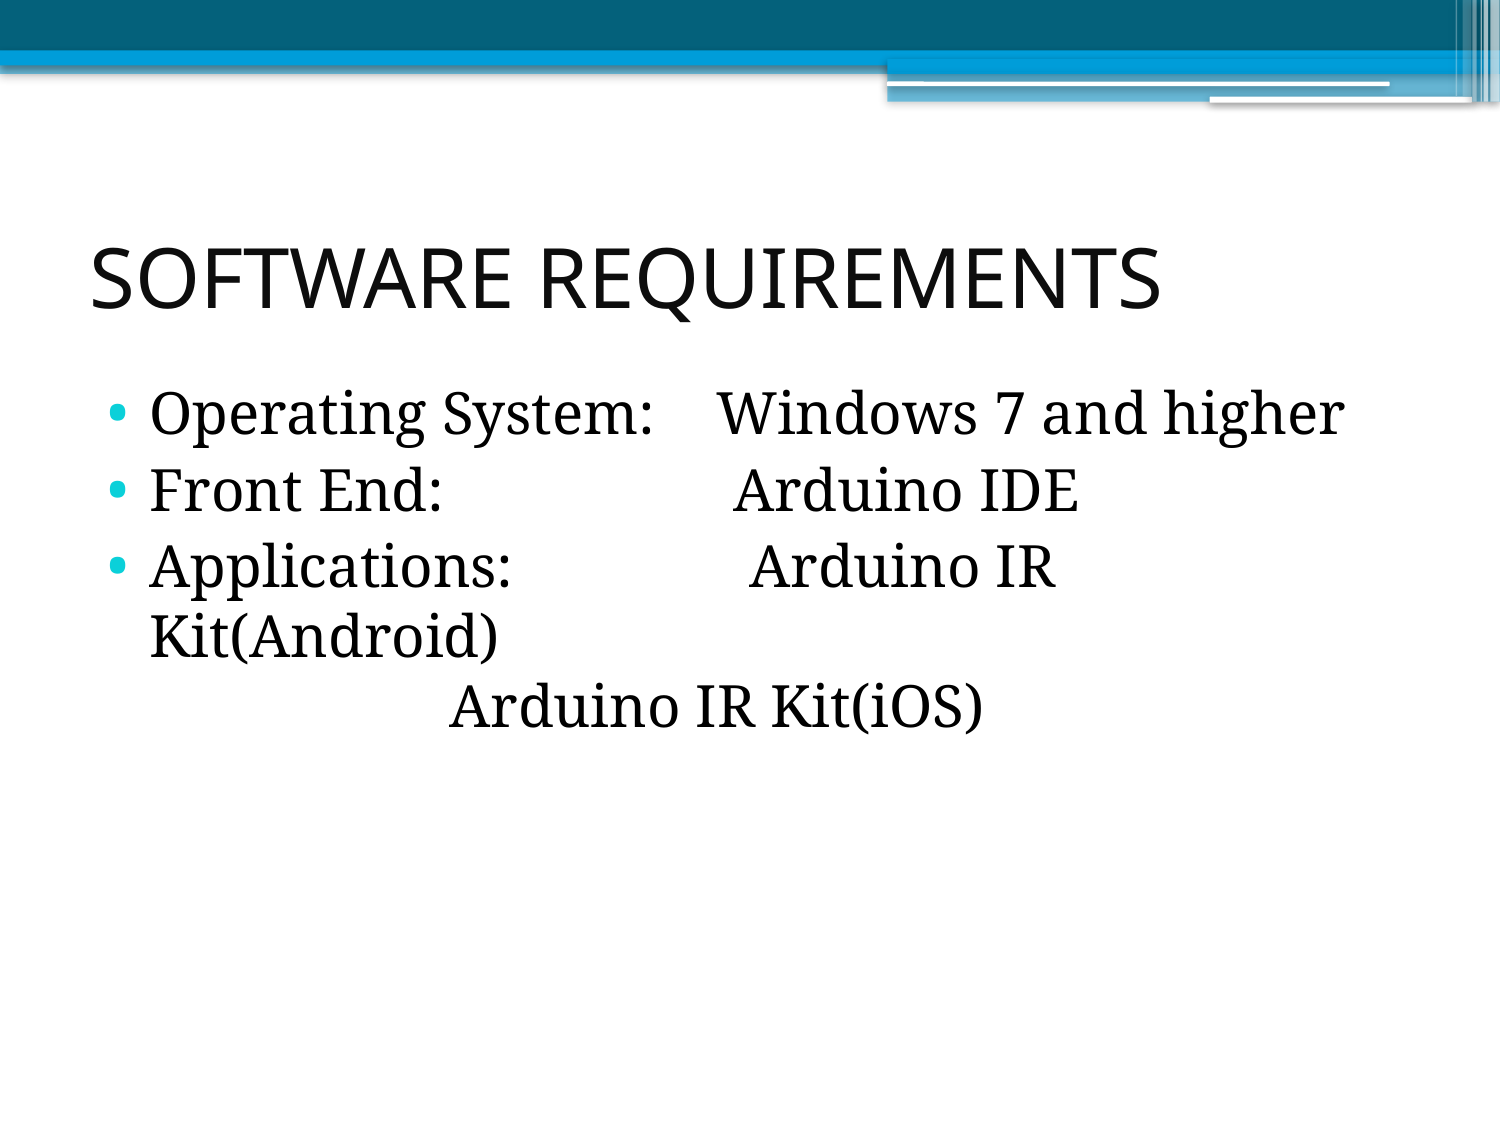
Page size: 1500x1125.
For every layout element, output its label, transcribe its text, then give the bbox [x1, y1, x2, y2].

title SOFTWARE REQUIREMENTS [75, 187, 1425, 363]
list Operating System: Windows 7 and higher Front End: Arduino IDE Applications: Arduino IR Kit(Android) Arduino IR Kit(iOS) [75, 368, 1425, 1079]
